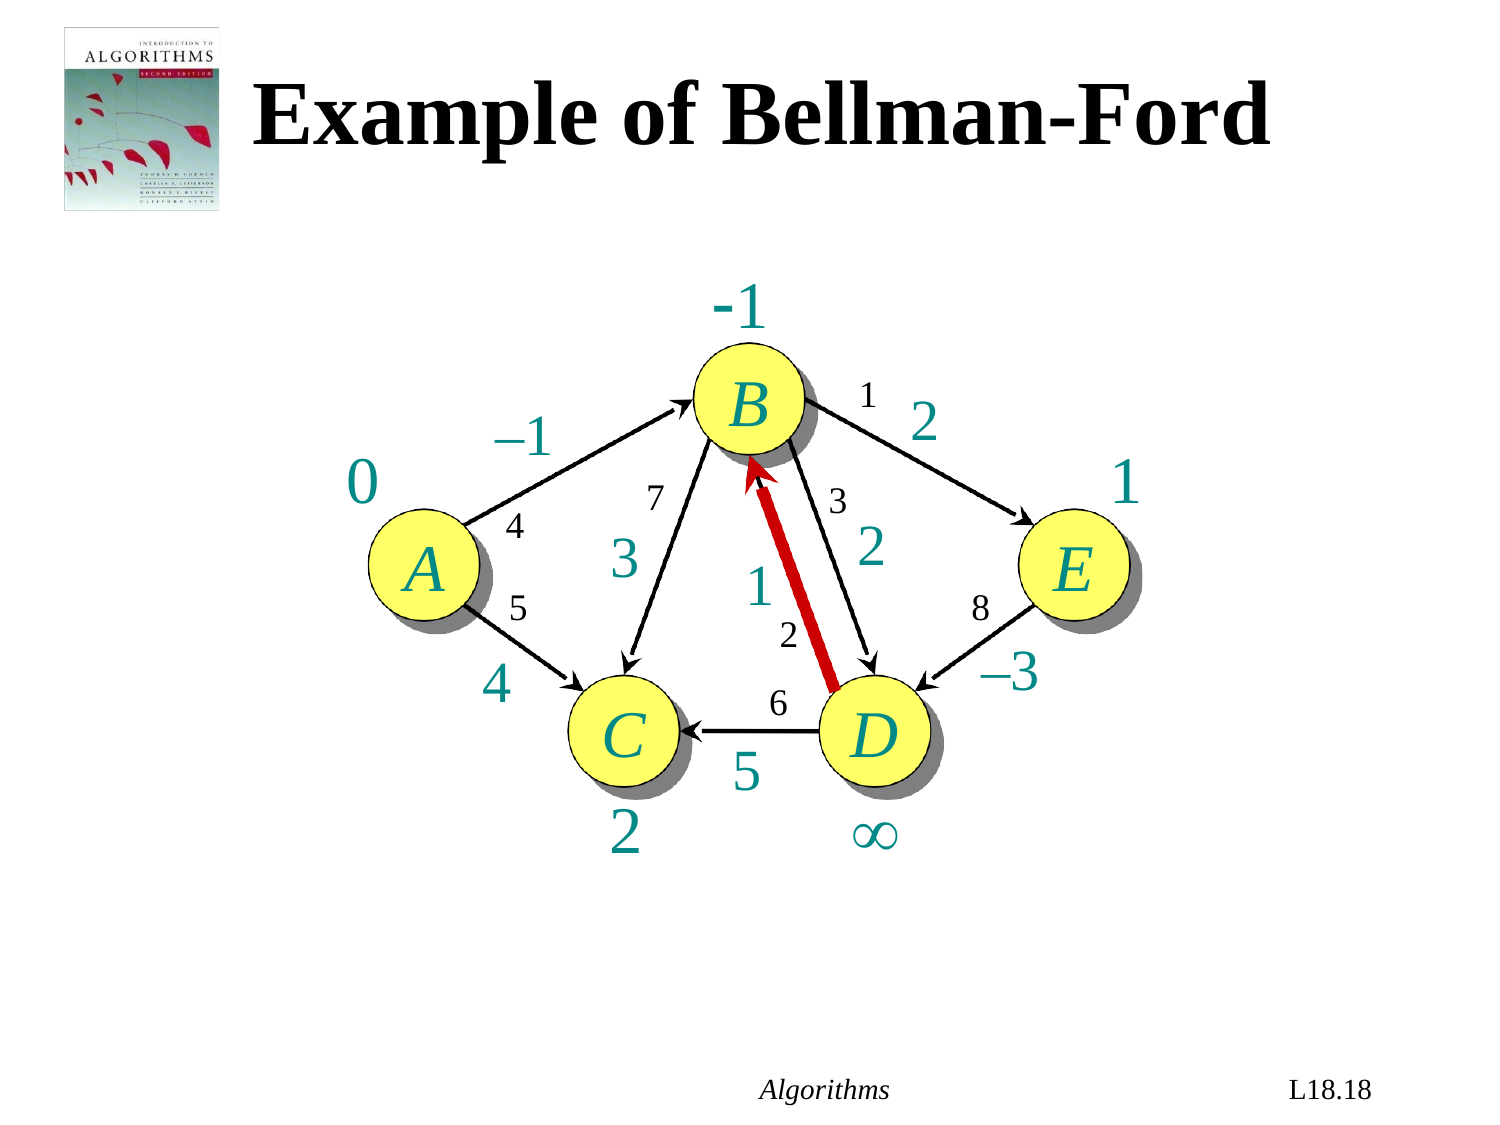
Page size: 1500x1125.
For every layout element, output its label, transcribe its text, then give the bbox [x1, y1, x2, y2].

title Example of Bellman-Ford [226, 50, 1274, 241]
text_box 2 [855, 504, 889, 577]
text_box E [1051, 523, 1096, 606]
text_box –1 [493, 394, 556, 467]
text_box 5 [730, 729, 764, 802]
text_box 1 [743, 544, 777, 617]
text_box 3 [826, 474, 850, 522]
slide_number L18.18 [1286, 1071, 1379, 1125]
text_box  B [710, 242, 785, 440]
text_box 7 [644, 470, 667, 518]
text_box 6 [767, 676, 790, 724]
text_box 8 –3 [969, 577, 1043, 702]
text_box 2 [908, 379, 942, 452]
text_box [367, 342, 1143, 800]
text_box 3 [608, 517, 642, 590]
footer Algorithms [757, 1071, 893, 1125]
text_box 5 4 [480, 569, 530, 715]
text_box 0 [344, 435, 382, 518]
text_box A [402, 523, 447, 606]
text_box C  [599, 672, 649, 867]
text_box 2 [777, 607, 801, 655]
text_box 1 [856, 367, 880, 415]
text_box 4 [503, 499, 527, 547]
picture [64, 27, 220, 211]
text_box D  [848, 671, 901, 868]
